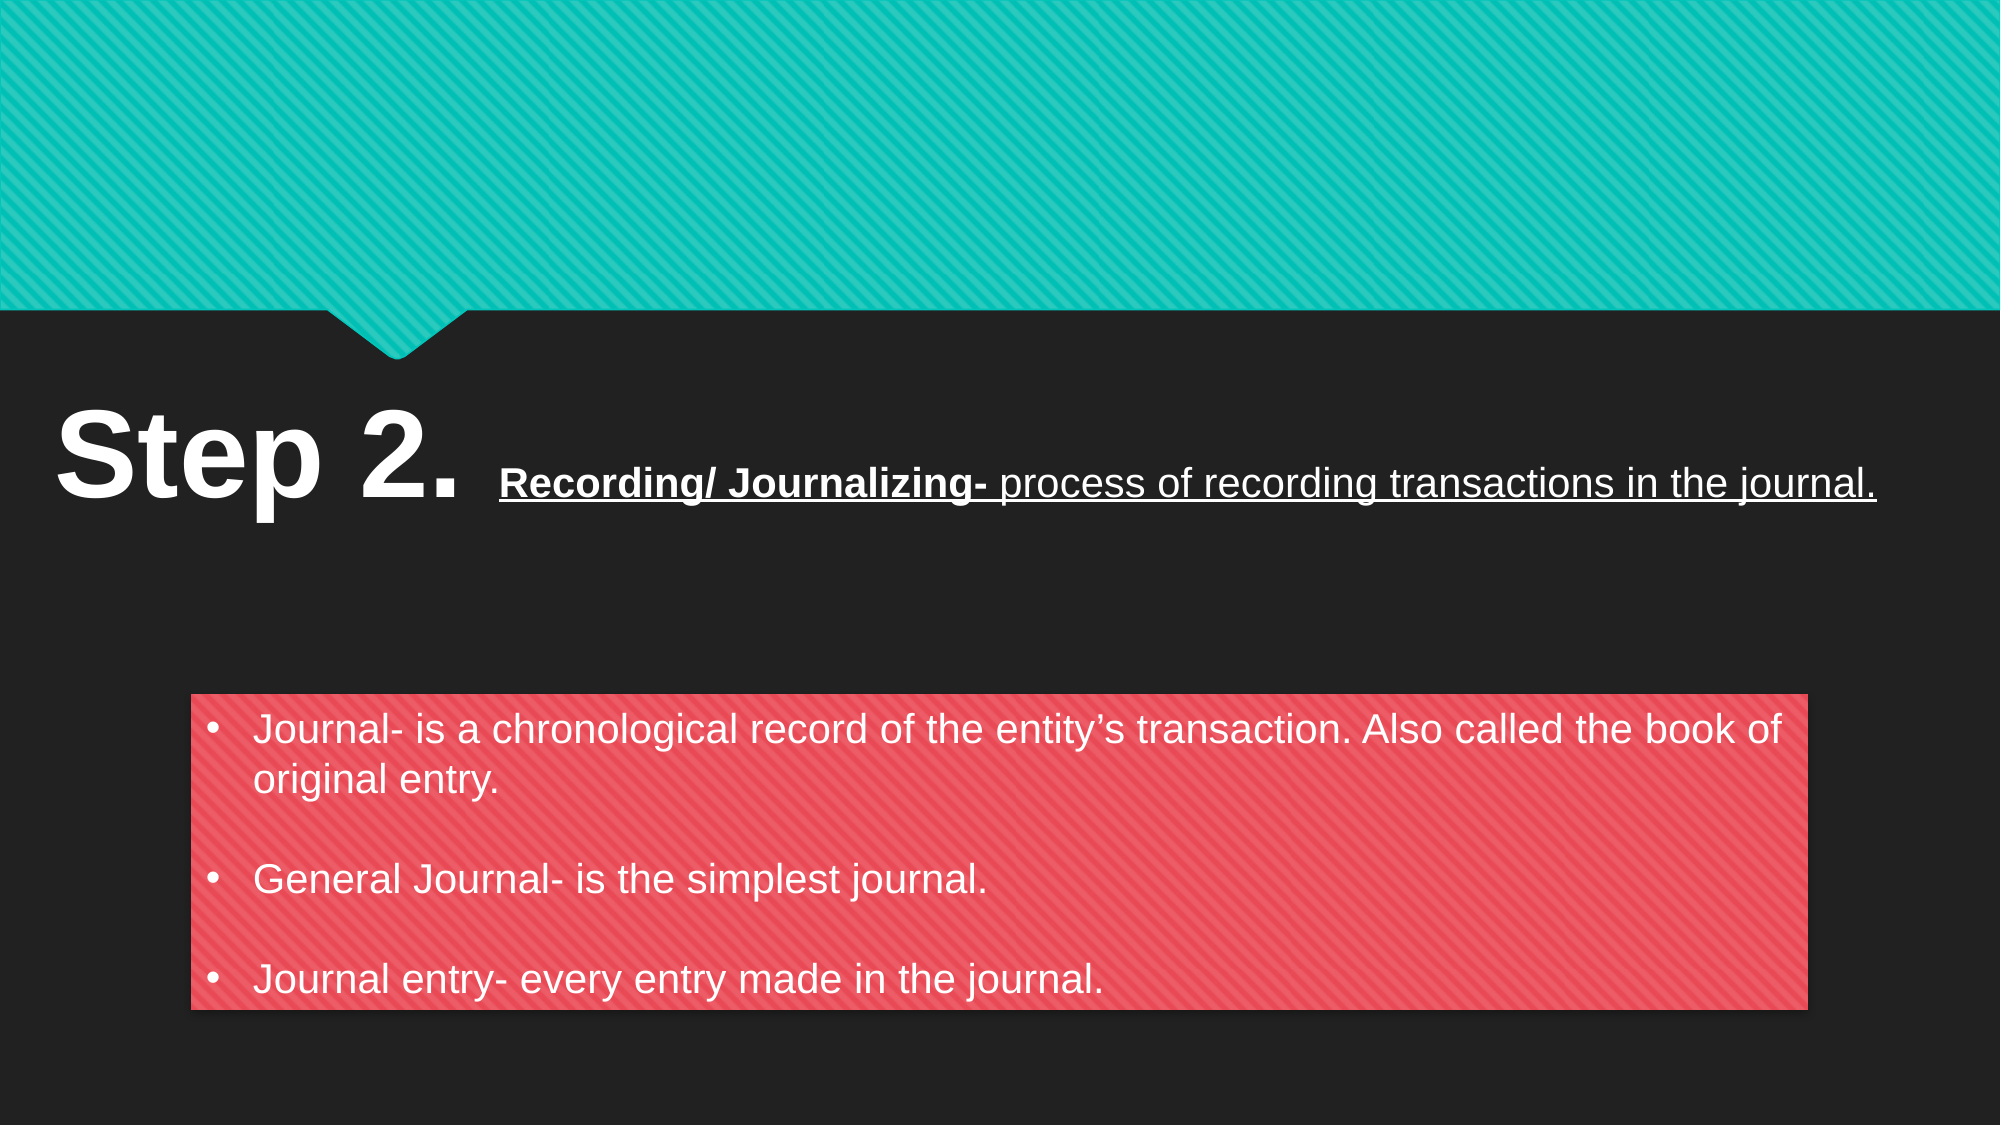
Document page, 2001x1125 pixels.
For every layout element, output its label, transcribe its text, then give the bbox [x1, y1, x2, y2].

text_box Journal- is a chronological record of the entity’s transaction. Also called the book of original entry. General Journal- is the simplest journal. Journal entry- every entry made in the journal. [190, 694, 1809, 1010]
text_box Step 2. Recording/ Journalizing- process of recording transactions in the journal. [39, 364, 1913, 530]
